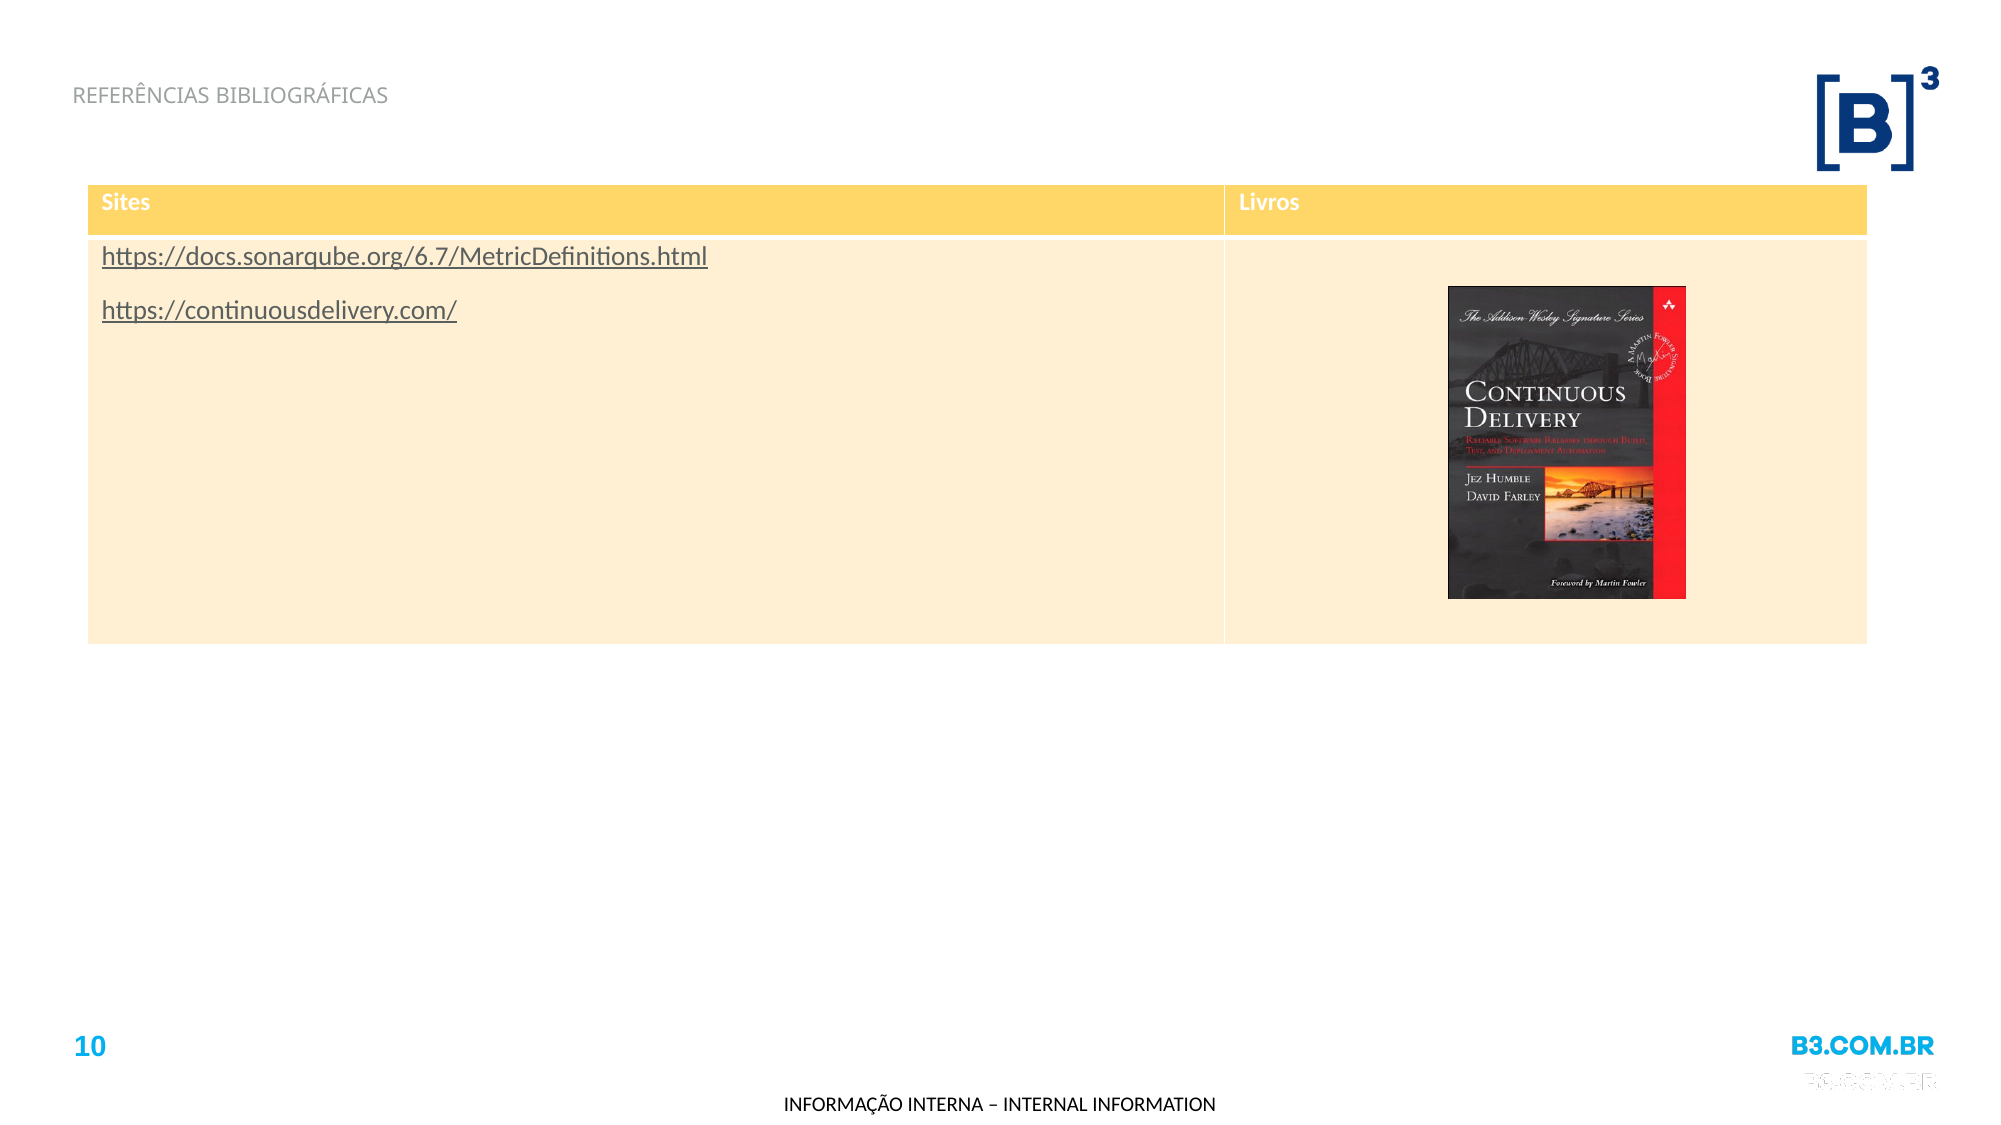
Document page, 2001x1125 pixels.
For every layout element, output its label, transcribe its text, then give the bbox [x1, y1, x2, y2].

table_header Sites [88, 185, 1224, 235]
picture [1803, 1069, 1938, 1094]
table_header Livros [1225, 185, 1867, 235]
picture [1791, 1031, 1934, 1059]
title REFERÊNCIAS BIBLIOGRÁFICAS [57, 57, 1839, 133]
table_cell [1225, 240, 1867, 644]
table_cell https://docs.sonarqube.org/6.7/MetricDefinitions.html https://continuousdelivery.com/ [88, 240, 1224, 644]
picture [1771, 28, 1959, 217]
picture [1448, 285, 1687, 599]
